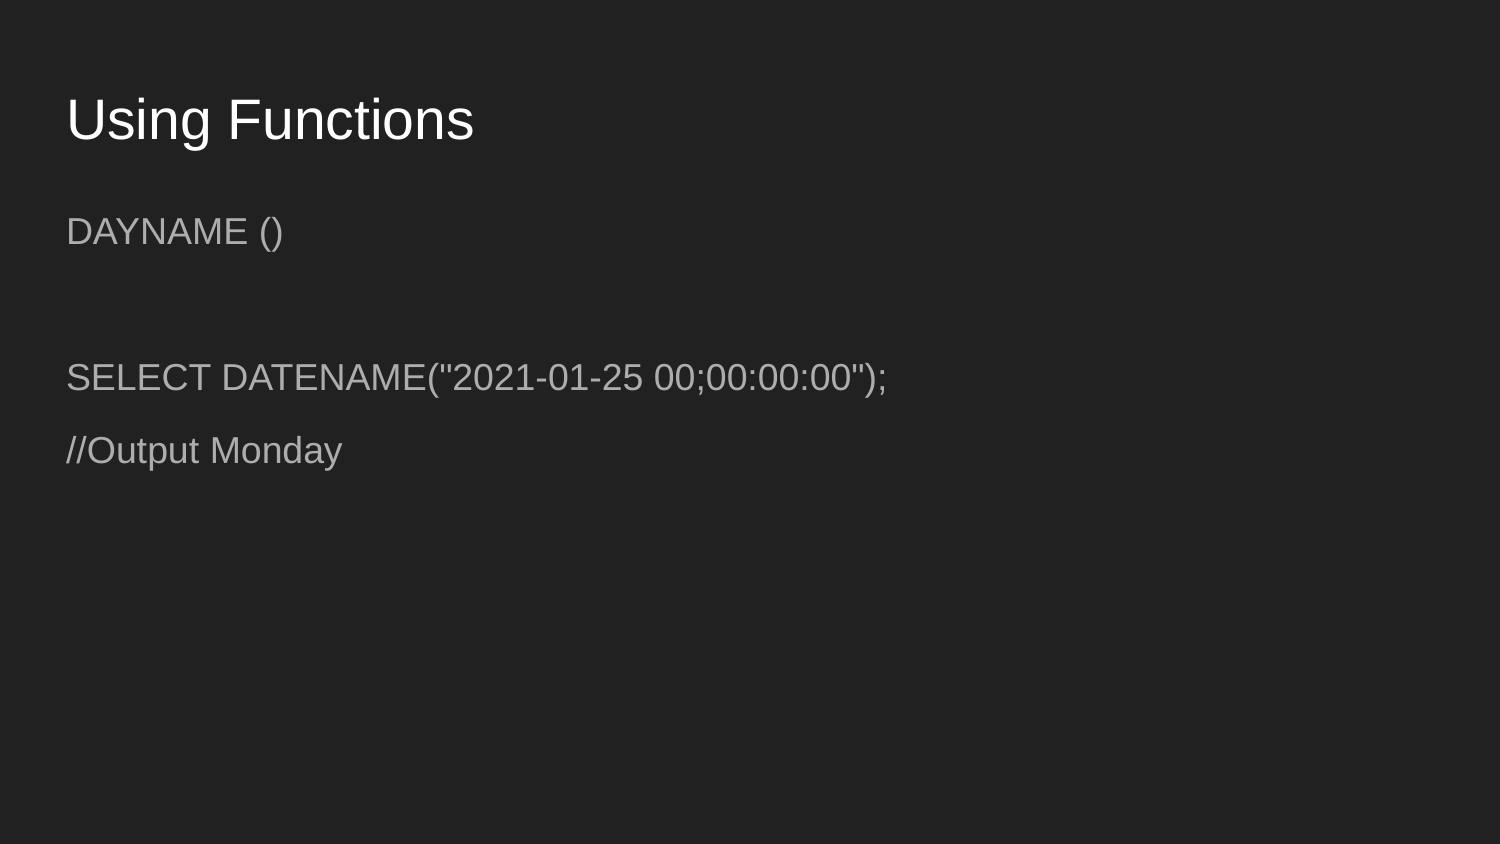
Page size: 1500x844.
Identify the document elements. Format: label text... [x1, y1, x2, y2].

title Using Functions [51, 72, 1449, 167]
list DAYNAME () SELECT DATENAME("2021-01-25 00;00:00:00"); //Output Monday [51, 189, 1449, 750]
